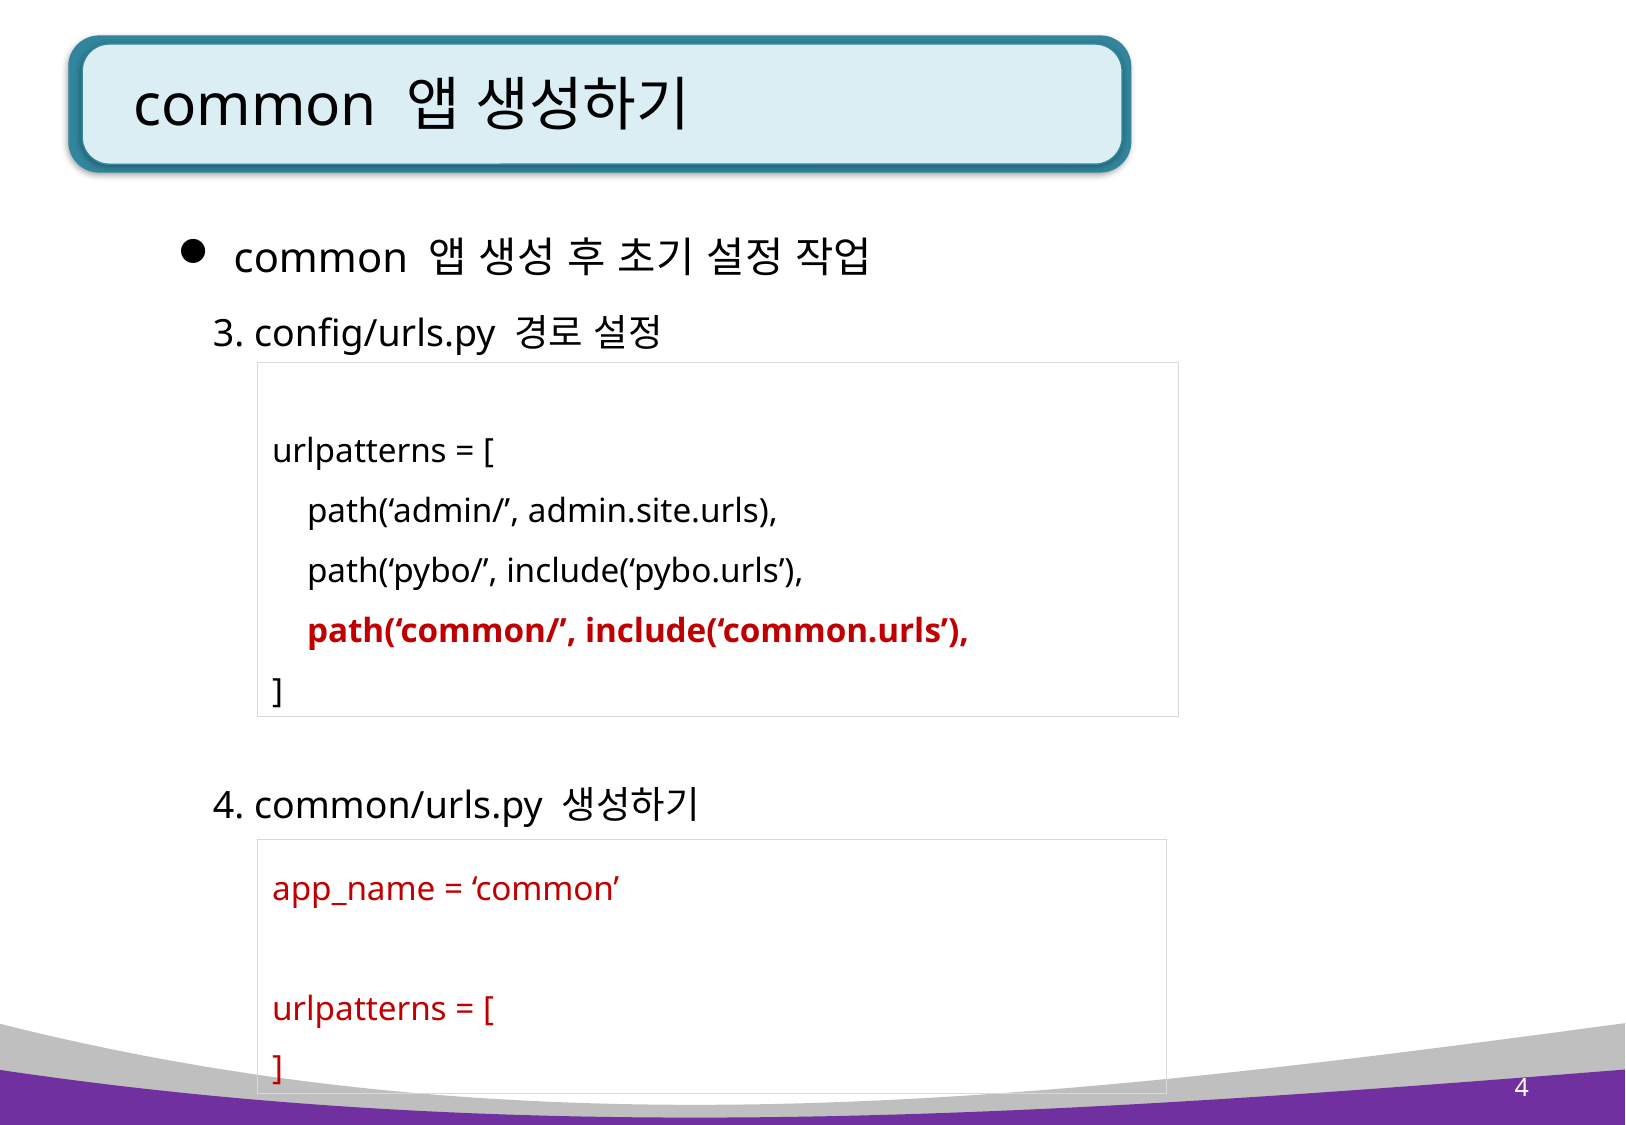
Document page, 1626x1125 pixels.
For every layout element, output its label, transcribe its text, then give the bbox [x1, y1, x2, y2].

text_box common 앱 생성 후 초기 설정 작업 [161, 197, 968, 290]
text_box 3. config/urls.py 경로 설정 4. common/urls.py 생성하기 [198, 278, 1309, 834]
slide_number 4 [1452, 1058, 1544, 1119]
text_box app_name = ‘common’ urlpatterns = [ ] [257, 839, 1167, 1094]
text_box urlpatterns = [ path(‘admin/’, admin.site.urls), path(‘pybo/’, include(‘pybo.urls’), path(‘common/’, include(‘common.urls’), ] [257, 362, 1179, 717]
title common 앱 생성하기 [103, 32, 1121, 173]
